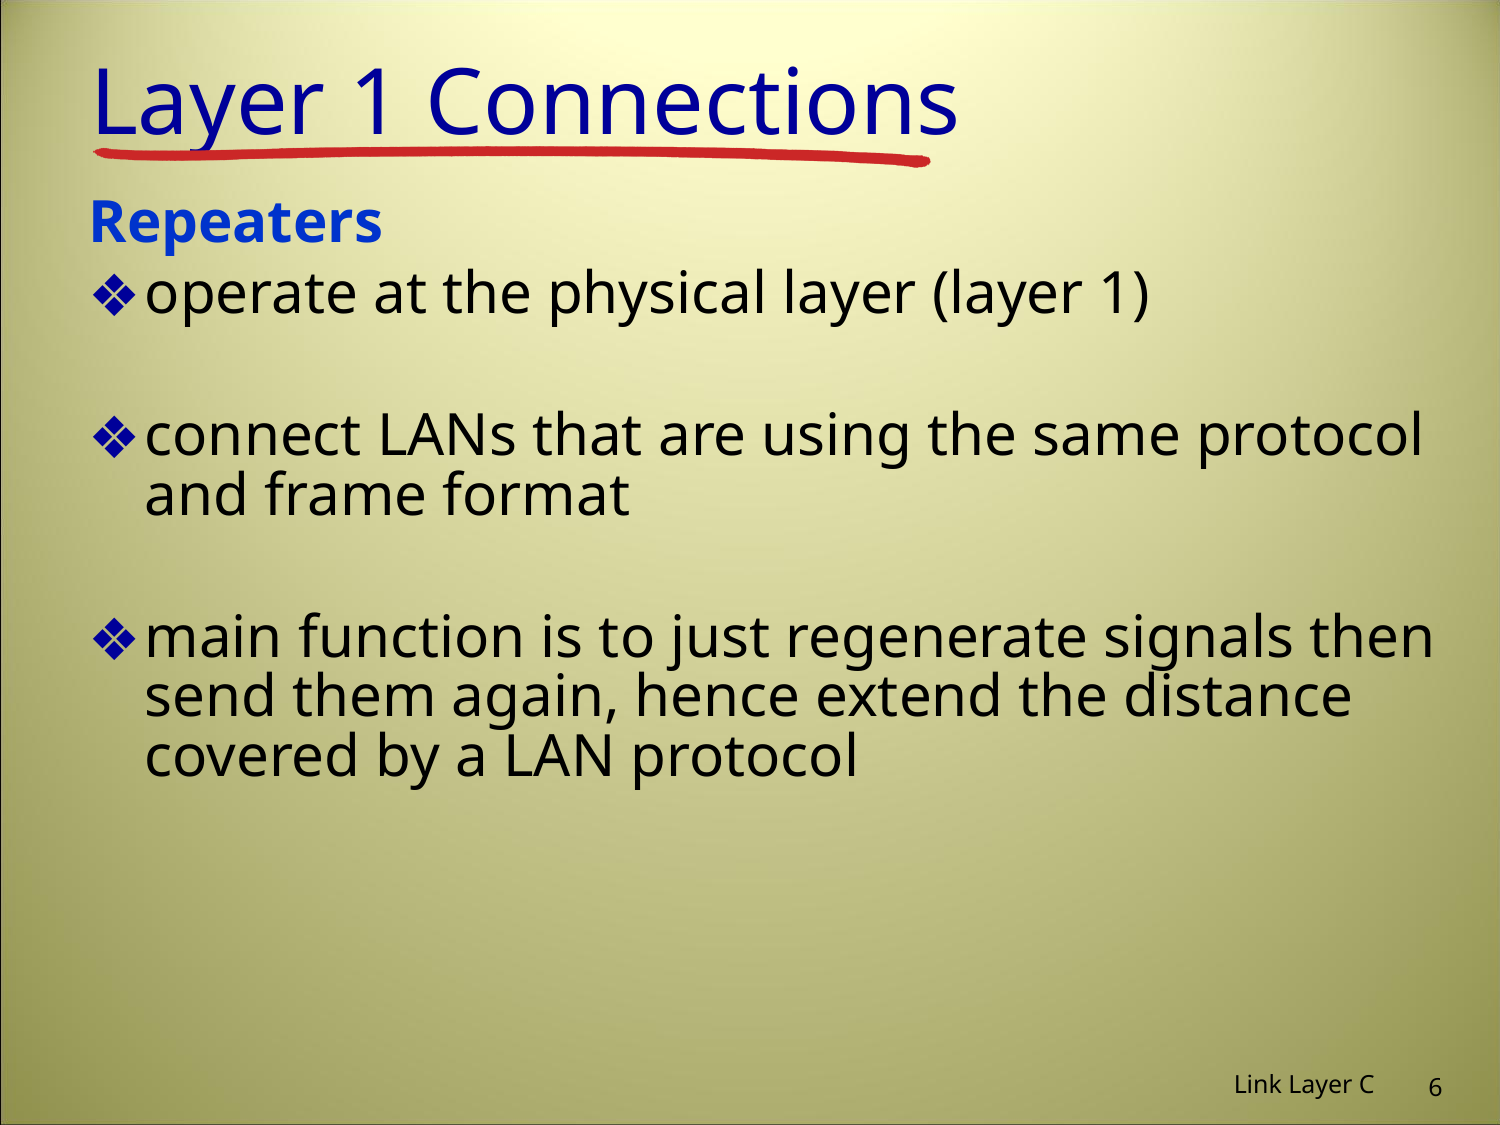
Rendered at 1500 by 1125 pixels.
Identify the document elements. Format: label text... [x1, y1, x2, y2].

picture [0, 0, 1500, 1125]
list Repeaters operate at the physical layer (layer 1) connect LANs that are using the same protocol and frame format main function is to just regenerate signals then send them again, hence extend the distance covered by a LAN protocol [73, 186, 1458, 1076]
title Layer 1 Connections [75, 45, 1425, 150]
